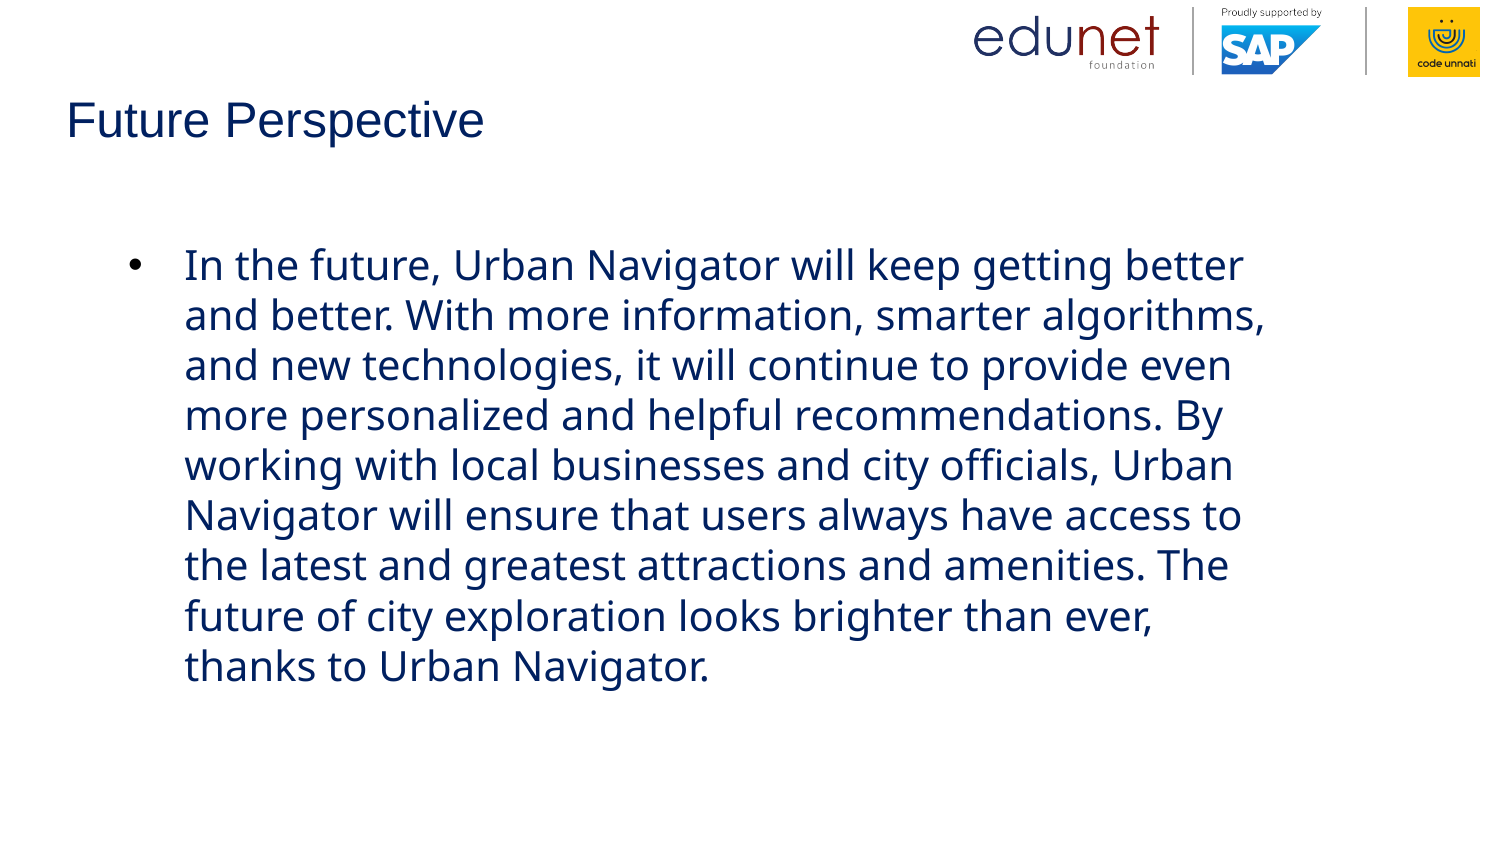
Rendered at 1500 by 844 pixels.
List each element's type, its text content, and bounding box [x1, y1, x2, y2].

picture [1221, 8, 1322, 72]
picture [1408, 7, 1480, 77]
title Future Perspective [51, 72, 1449, 167]
text_box In the future, Urban Navigator will keep getting better and better. With more information, smarter algorithms, and new technologies, it will continue to provide even more personalized and helpful recommendations. By working with local businesses and city officials, Urban Navigator will ensure that users always have access to the latest and greatest attractions and amenities. The future of city exploration looks brighter than ever, thanks to Urban Navigator. [113, 231, 1295, 697]
picture [966, 8, 1168, 72]
